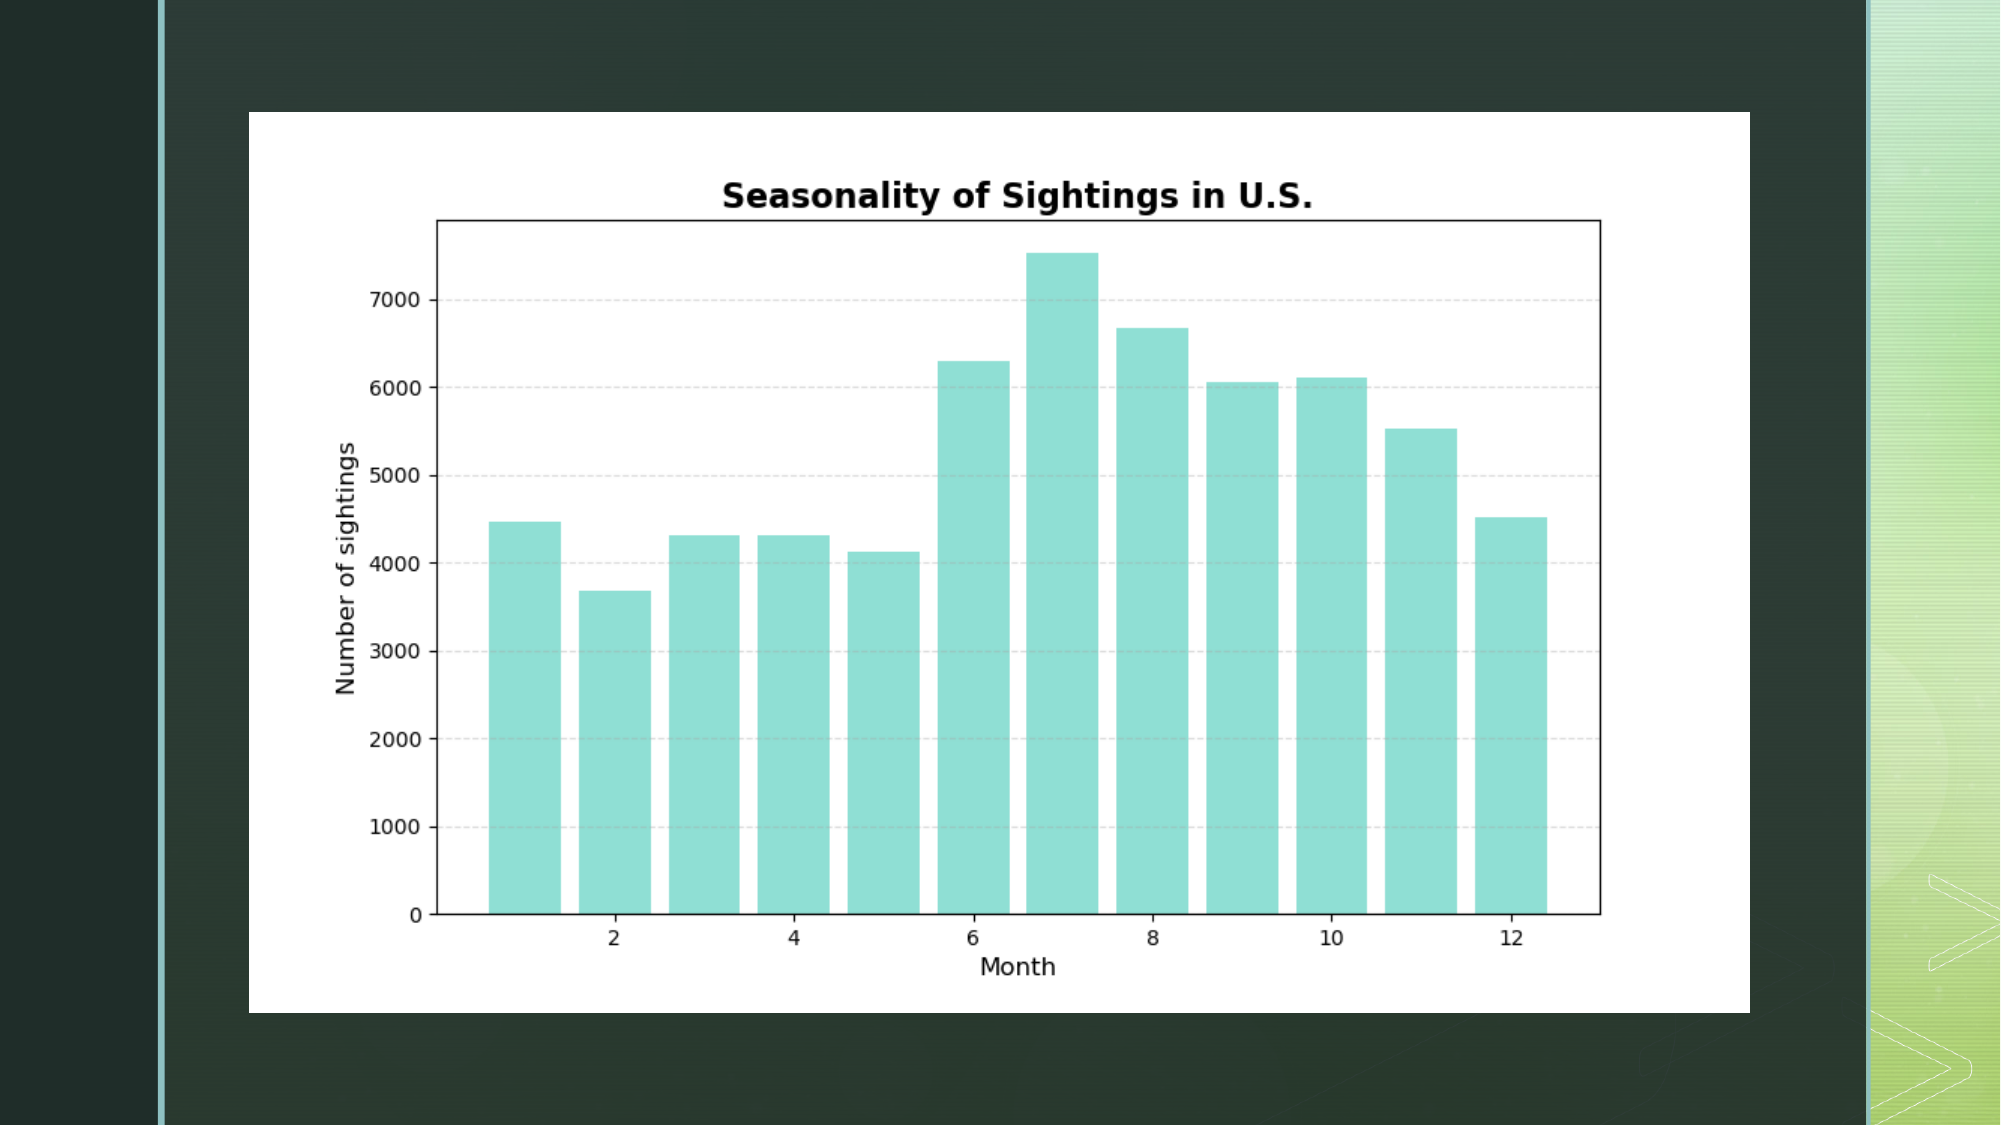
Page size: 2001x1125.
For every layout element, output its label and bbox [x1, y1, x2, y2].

picture [249, 112, 1751, 1013]
picture [1871, 0, 2001, 1125]
